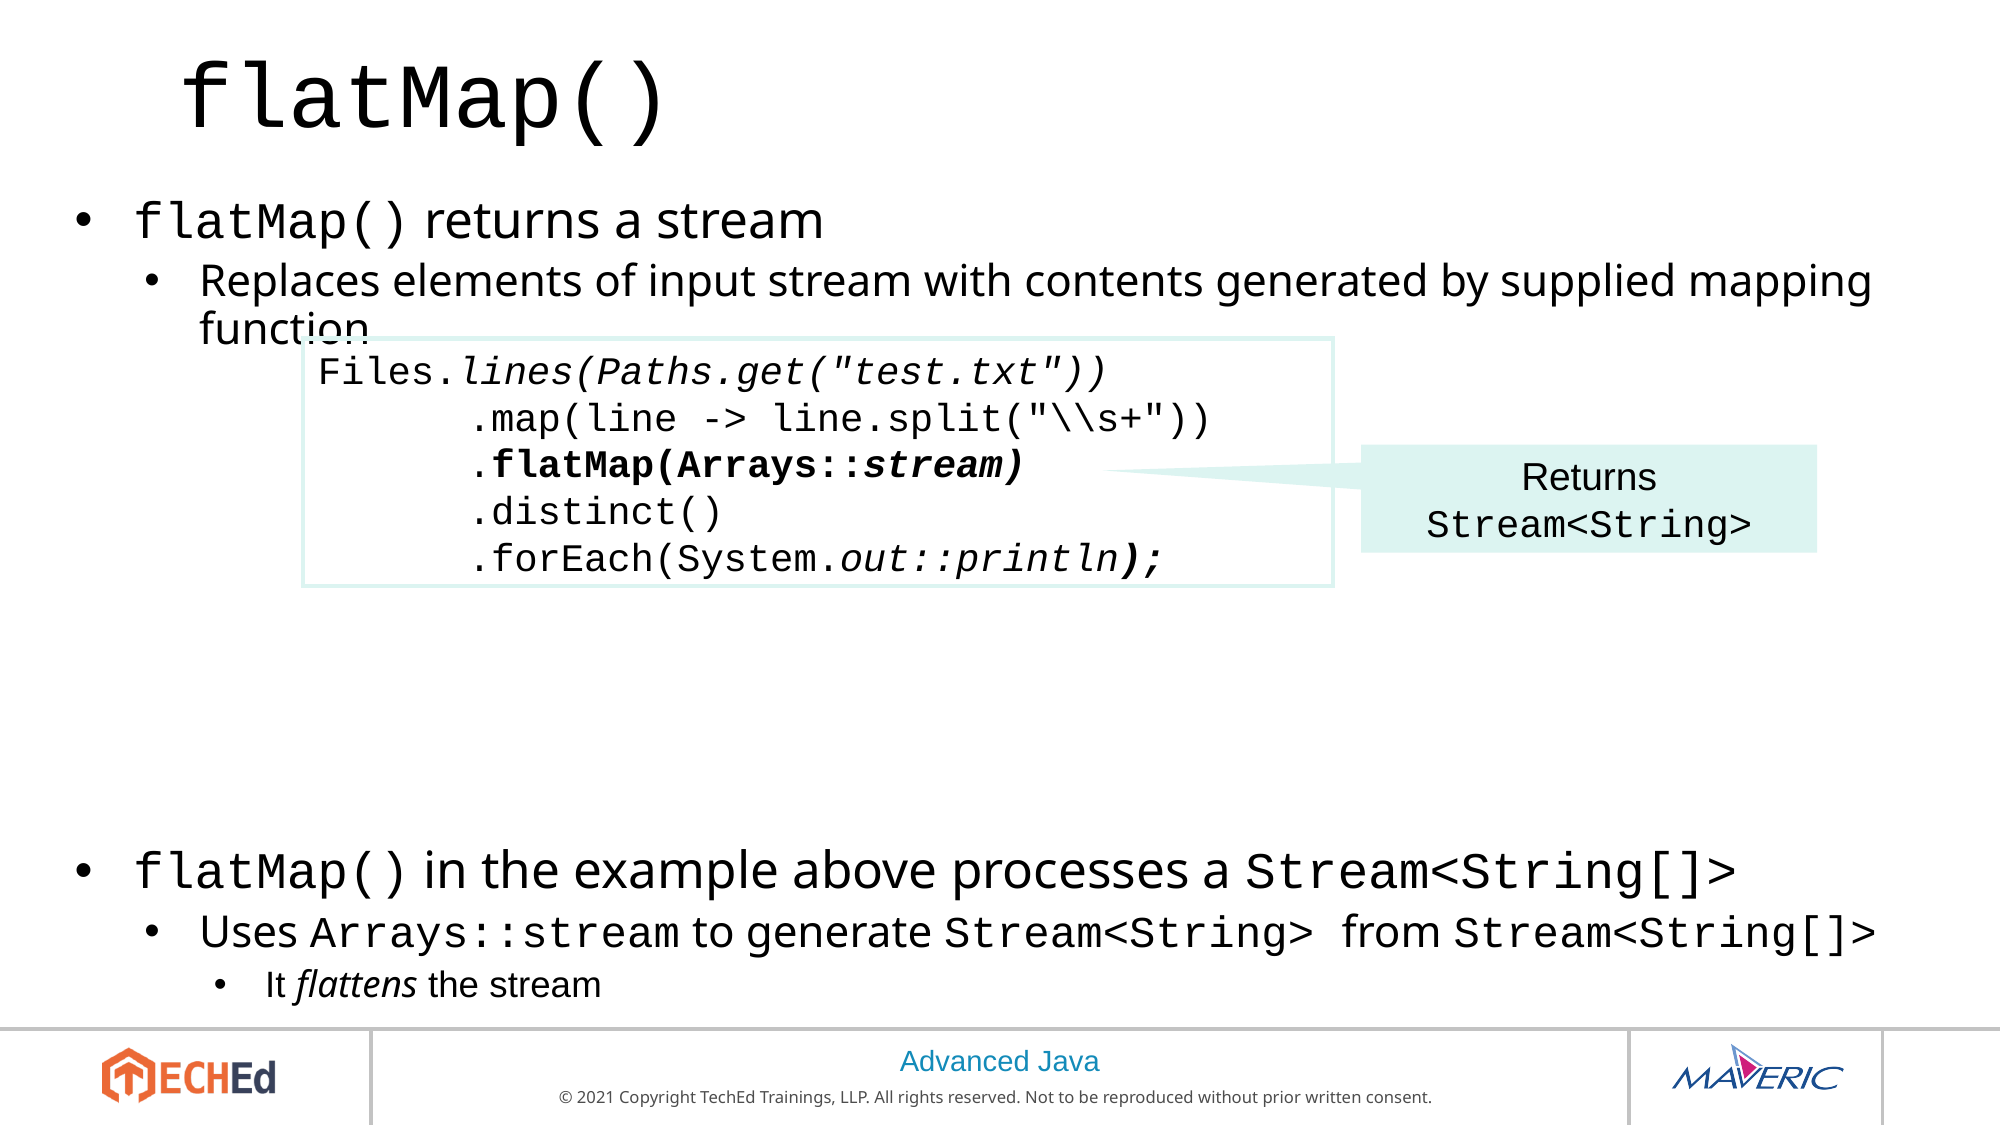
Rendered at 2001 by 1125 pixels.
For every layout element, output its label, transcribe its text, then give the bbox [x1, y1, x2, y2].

picture [1662, 1018, 1852, 1125]
text_box Files.lines(Paths.get("test.txt")) .map(line -> line.split("\\s+")) .flatMap(Arrays::stream) .distinct() .forEach(System.out::println); [303, 338, 1333, 587]
title flatMap() [163, 29, 1836, 165]
list flatMap() returns a stream Replaces elements of input stream with contents generated by supplied mapping function flatMap() in the example above processes a Stream<String[]> Uses Arrays::stream to generate Stream<String> from Stream<String[]> It flattens the stream [52, 186, 1950, 1018]
picture [102, 1047, 276, 1110]
text_box Returns Stream<String> [1102, 444, 1818, 553]
